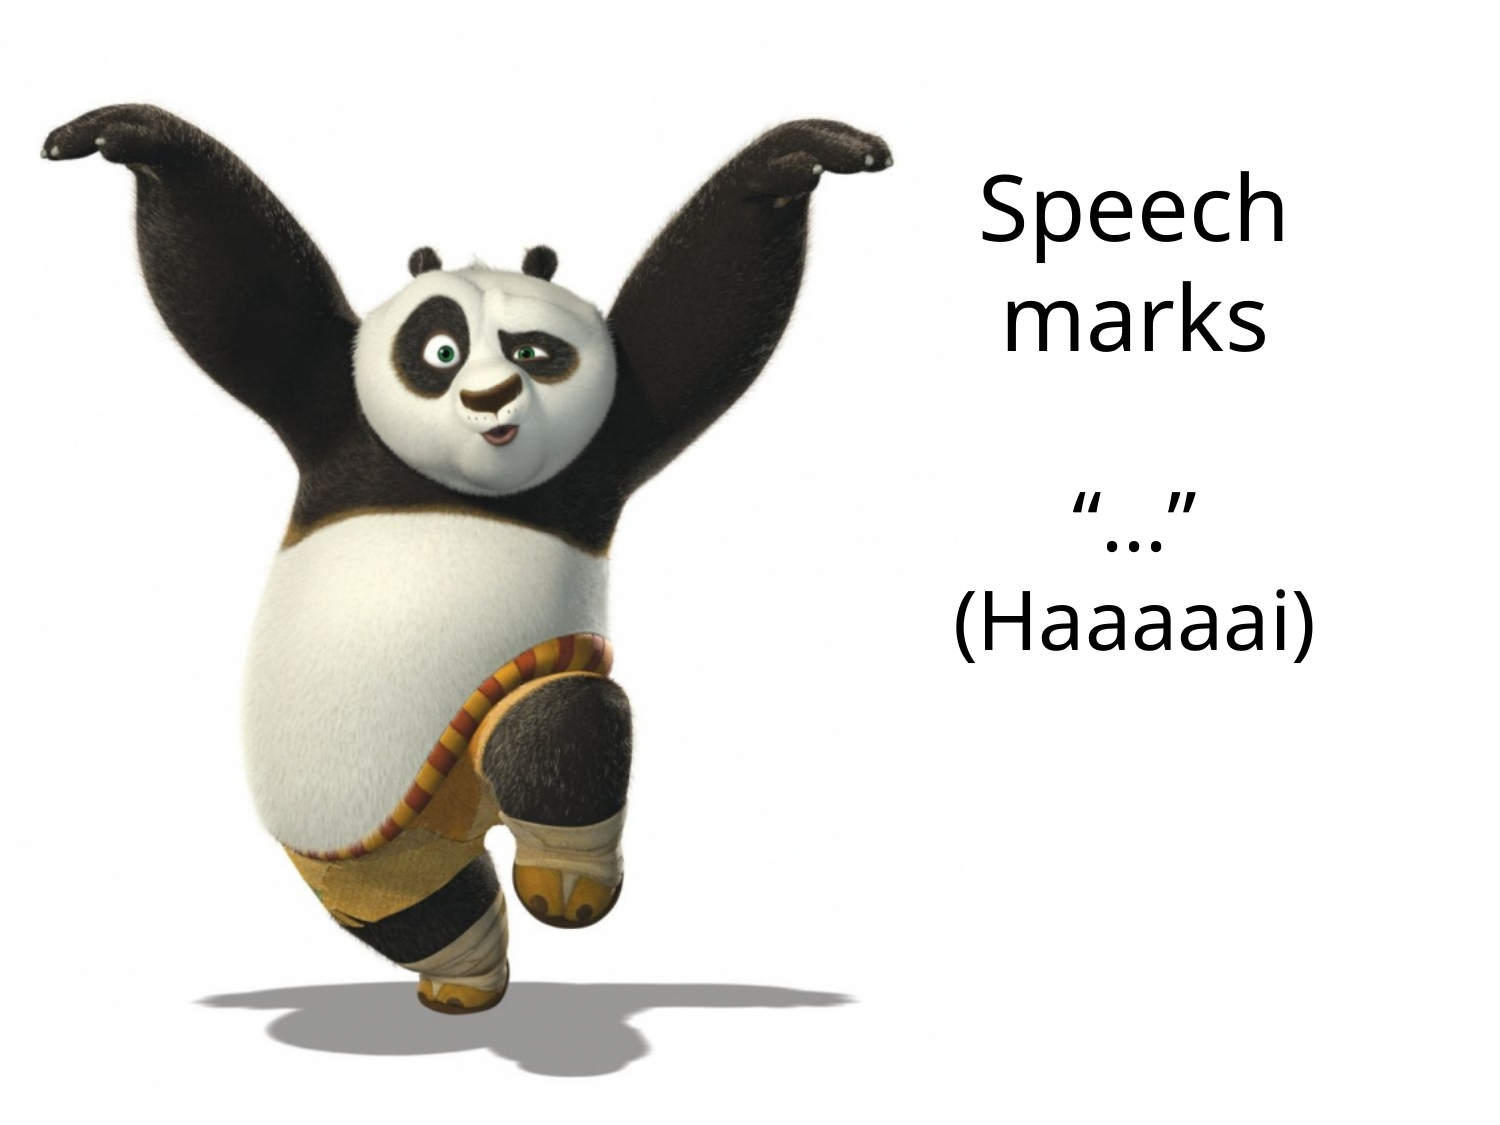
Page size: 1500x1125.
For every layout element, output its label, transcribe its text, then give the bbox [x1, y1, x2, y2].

title Speech marks “...” (Haaaaai) [967, 231, 1425, 584]
picture [0, 30, 963, 1094]
